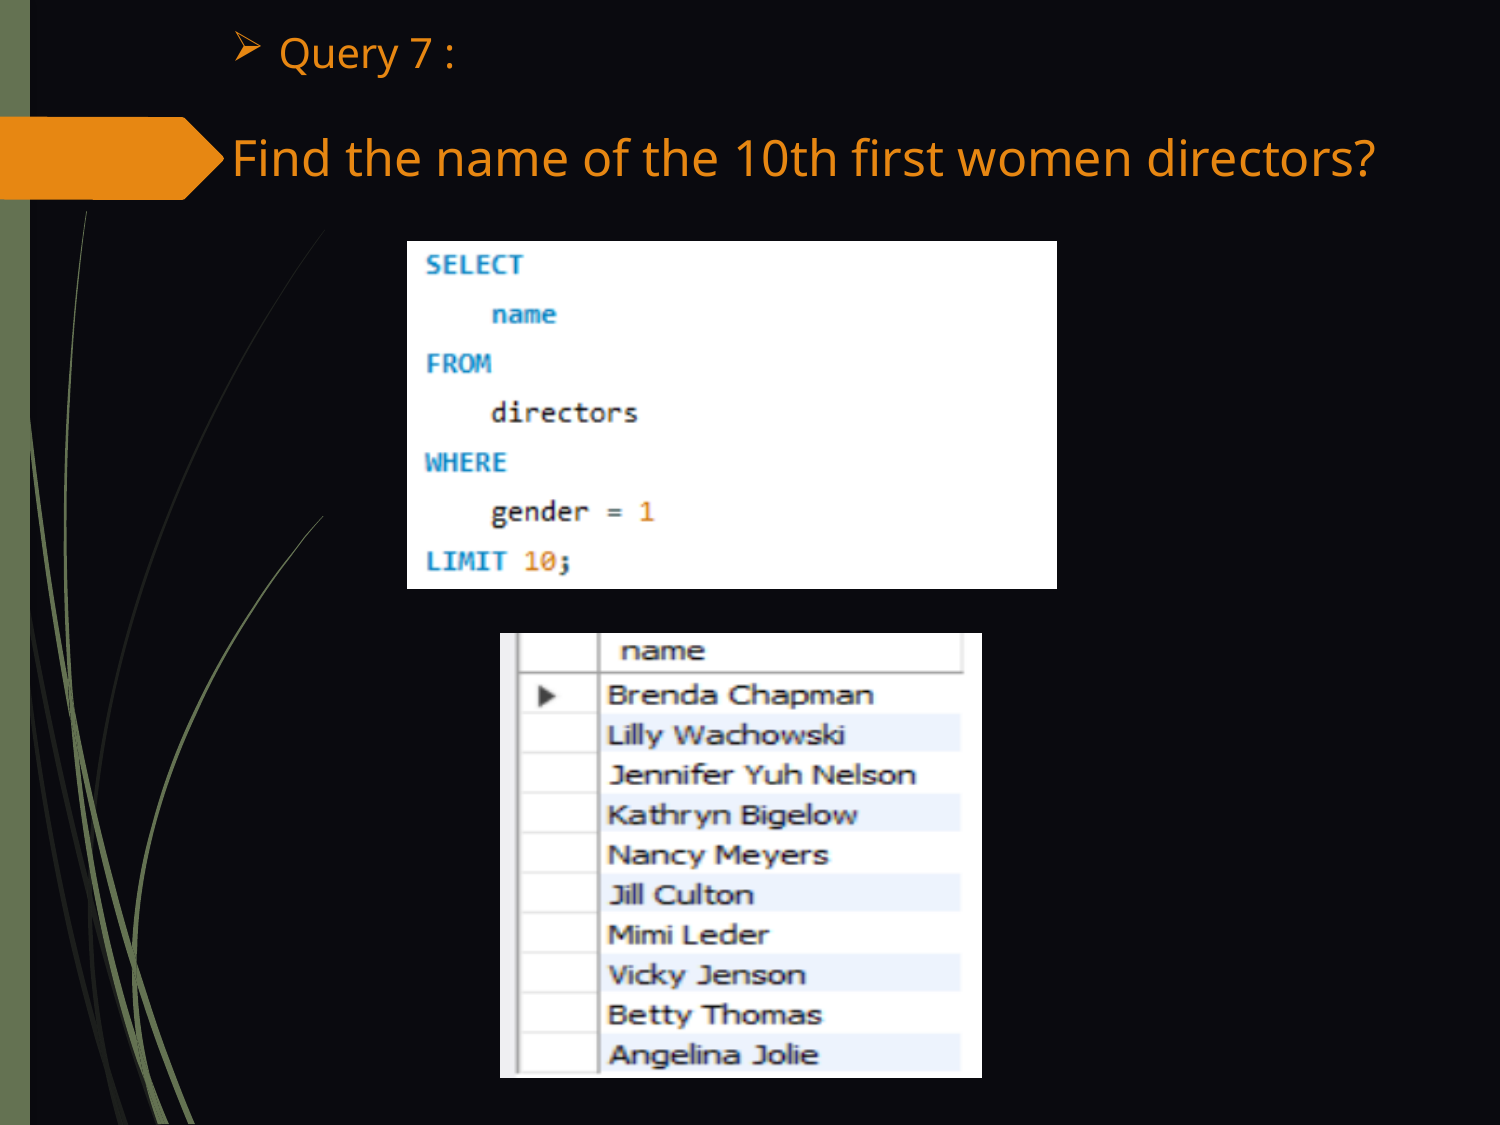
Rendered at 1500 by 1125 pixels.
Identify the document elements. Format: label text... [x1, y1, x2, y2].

picture [500, 633, 982, 1078]
text_box Query 7 : Find the name of the 10th first women directors? [216, 19, 1481, 239]
picture [407, 241, 1057, 589]
